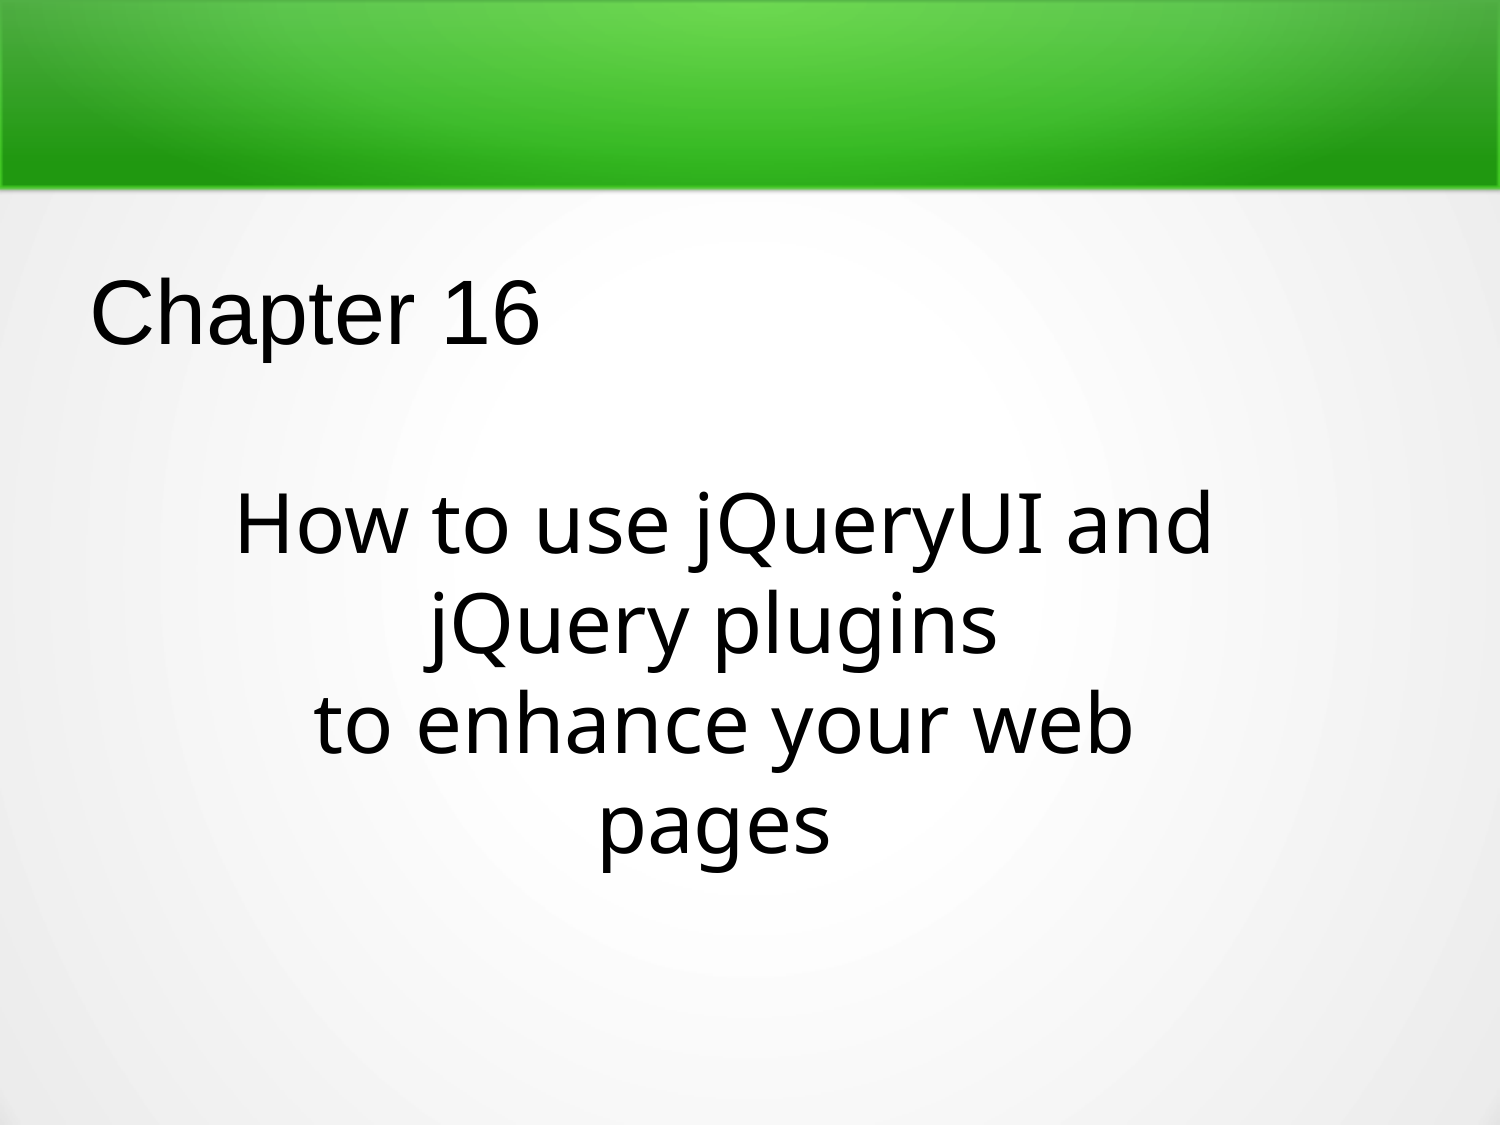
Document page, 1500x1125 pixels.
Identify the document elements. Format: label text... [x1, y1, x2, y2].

text_box Chapter 16 [75, 187, 1350, 429]
text_box How to use jQueryUI and jQuery plugins to enhance your web pages [200, 462, 1250, 750]
picture [0, 0, 1500, 1125]
